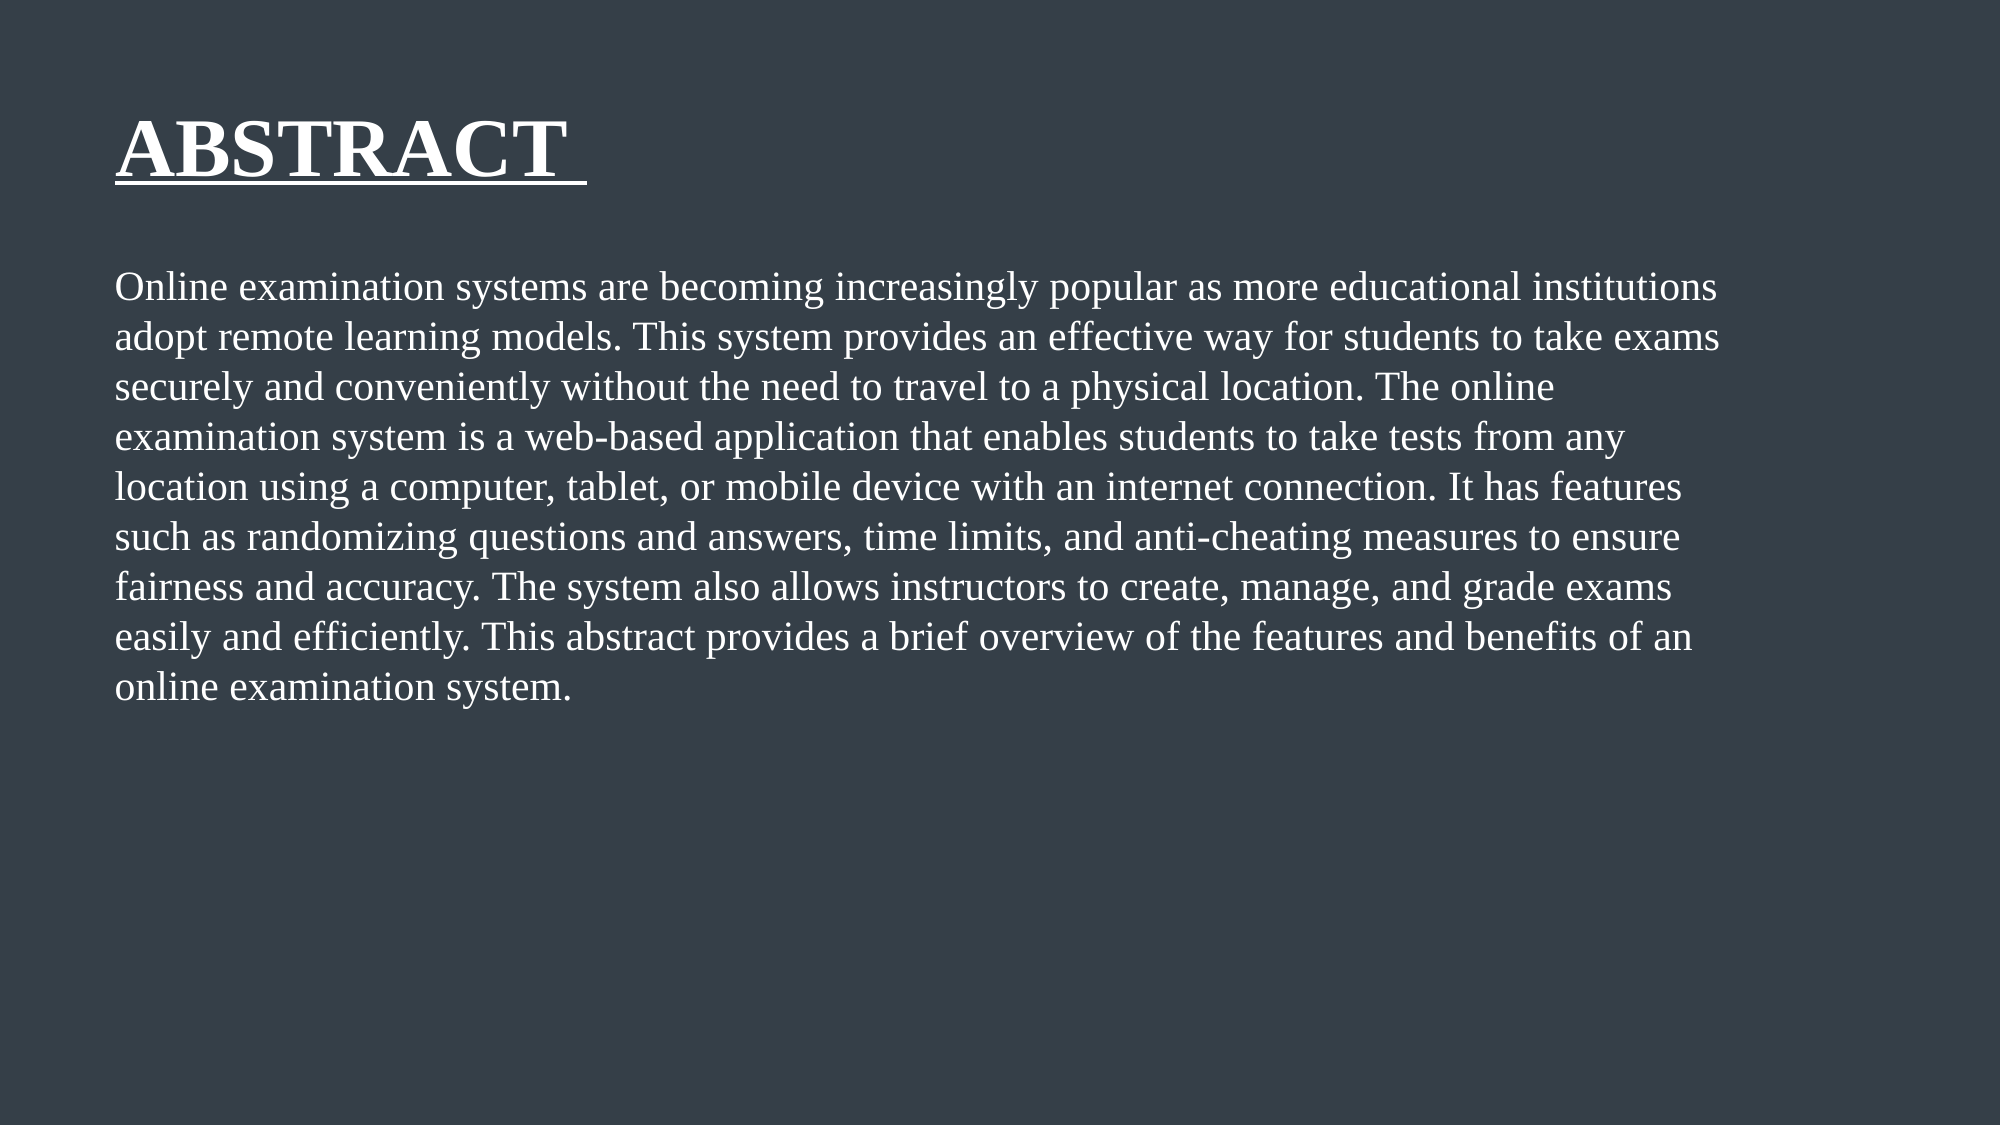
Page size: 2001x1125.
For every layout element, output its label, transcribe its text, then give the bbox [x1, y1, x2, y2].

text_box ABSTRACT [100, 85, 603, 201]
text_box Online examination systems are becoming increasingly popular as more educational institutions adopt remote learning models. This system provides an effective way for students to take exams securely and conveniently without the need to travel to a physical location. The online examination system is a web-based application that enables students to take tests from any location using a computer, tablet, or mobile device with an internet connection. It has features such as randomizing questions and answers, time limits, and anti-cheating measures to ensure fairness and accuracy. The system also allows instructors to create, manage, and grade exams easily and efficiently. This abstract provides a brief overview of the features and benefits of an online examination system. [99, 251, 1766, 717]
